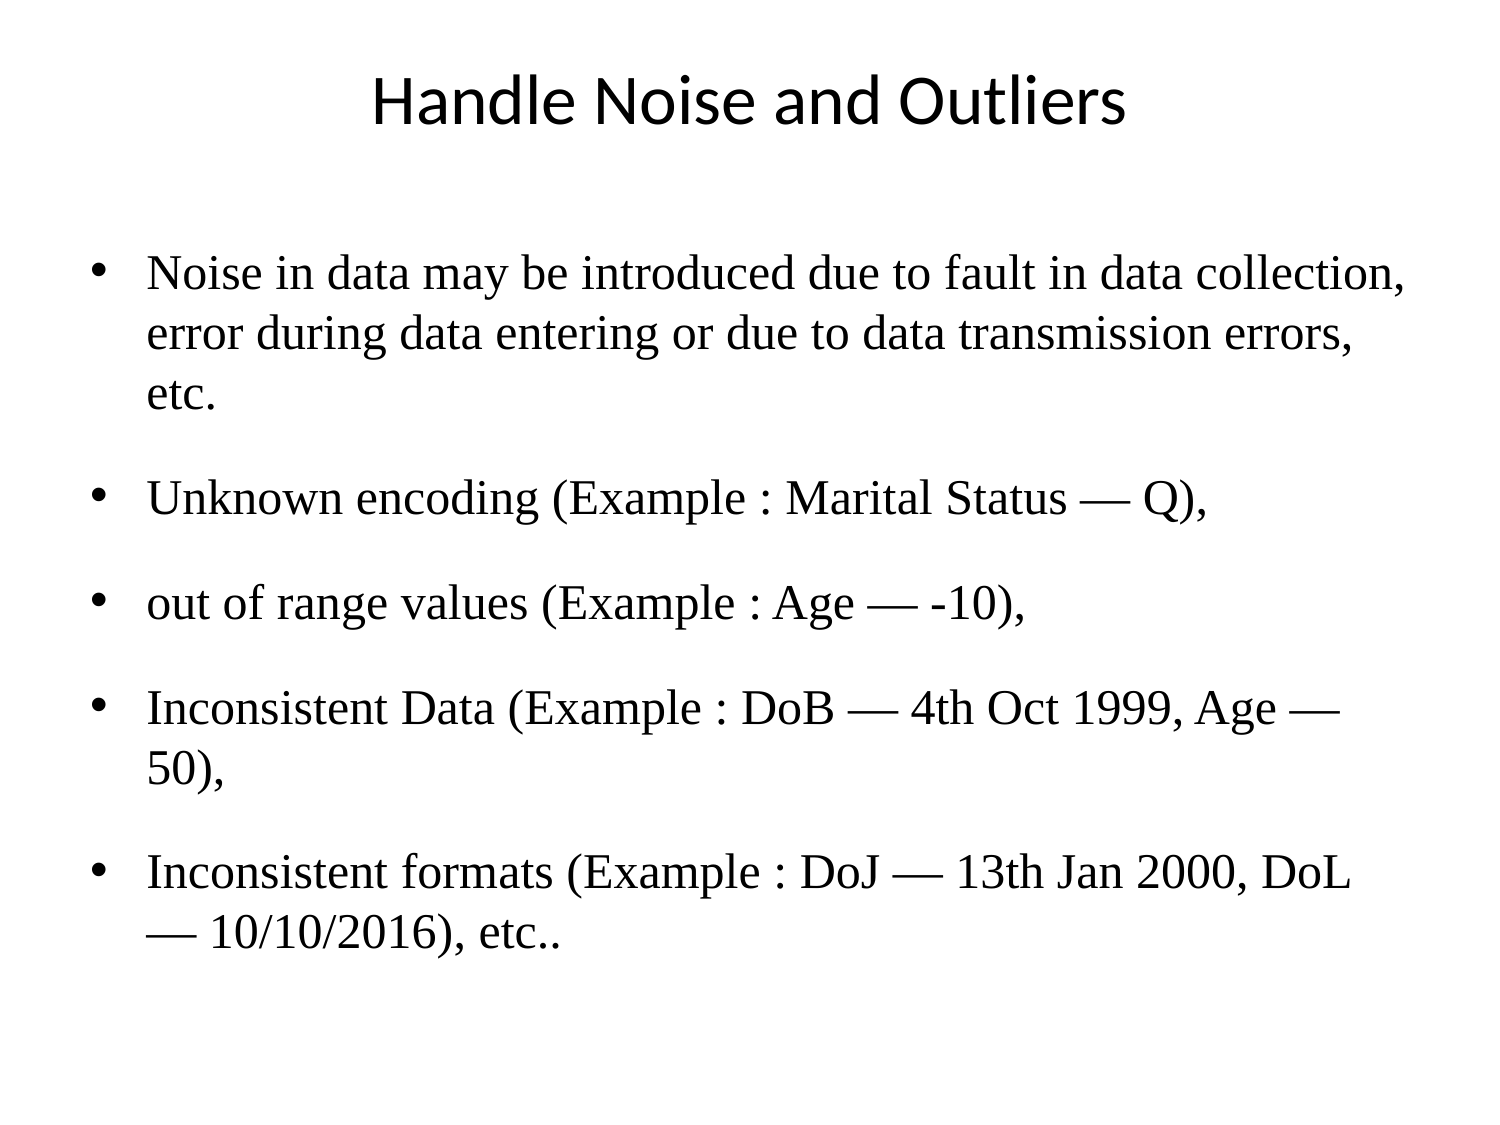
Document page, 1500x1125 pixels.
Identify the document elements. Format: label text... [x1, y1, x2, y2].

list Noise in data may be introduced due to fault in data collection, error during data entering or due to data transmission errors, etc. Unknown encoding (Example : Marital Status — Q), out of range values (Example : Age — -10), Inconsistent Data (Example : DoB — 4th Oct 1999, Age — 50), Inconsistent formats (Example : DoJ — 13th Jan 2000, DoL — 10/10/2016), etc.. [75, 231, 1425, 1005]
title Handle Noise and Outliers [75, 45, 1425, 231]
